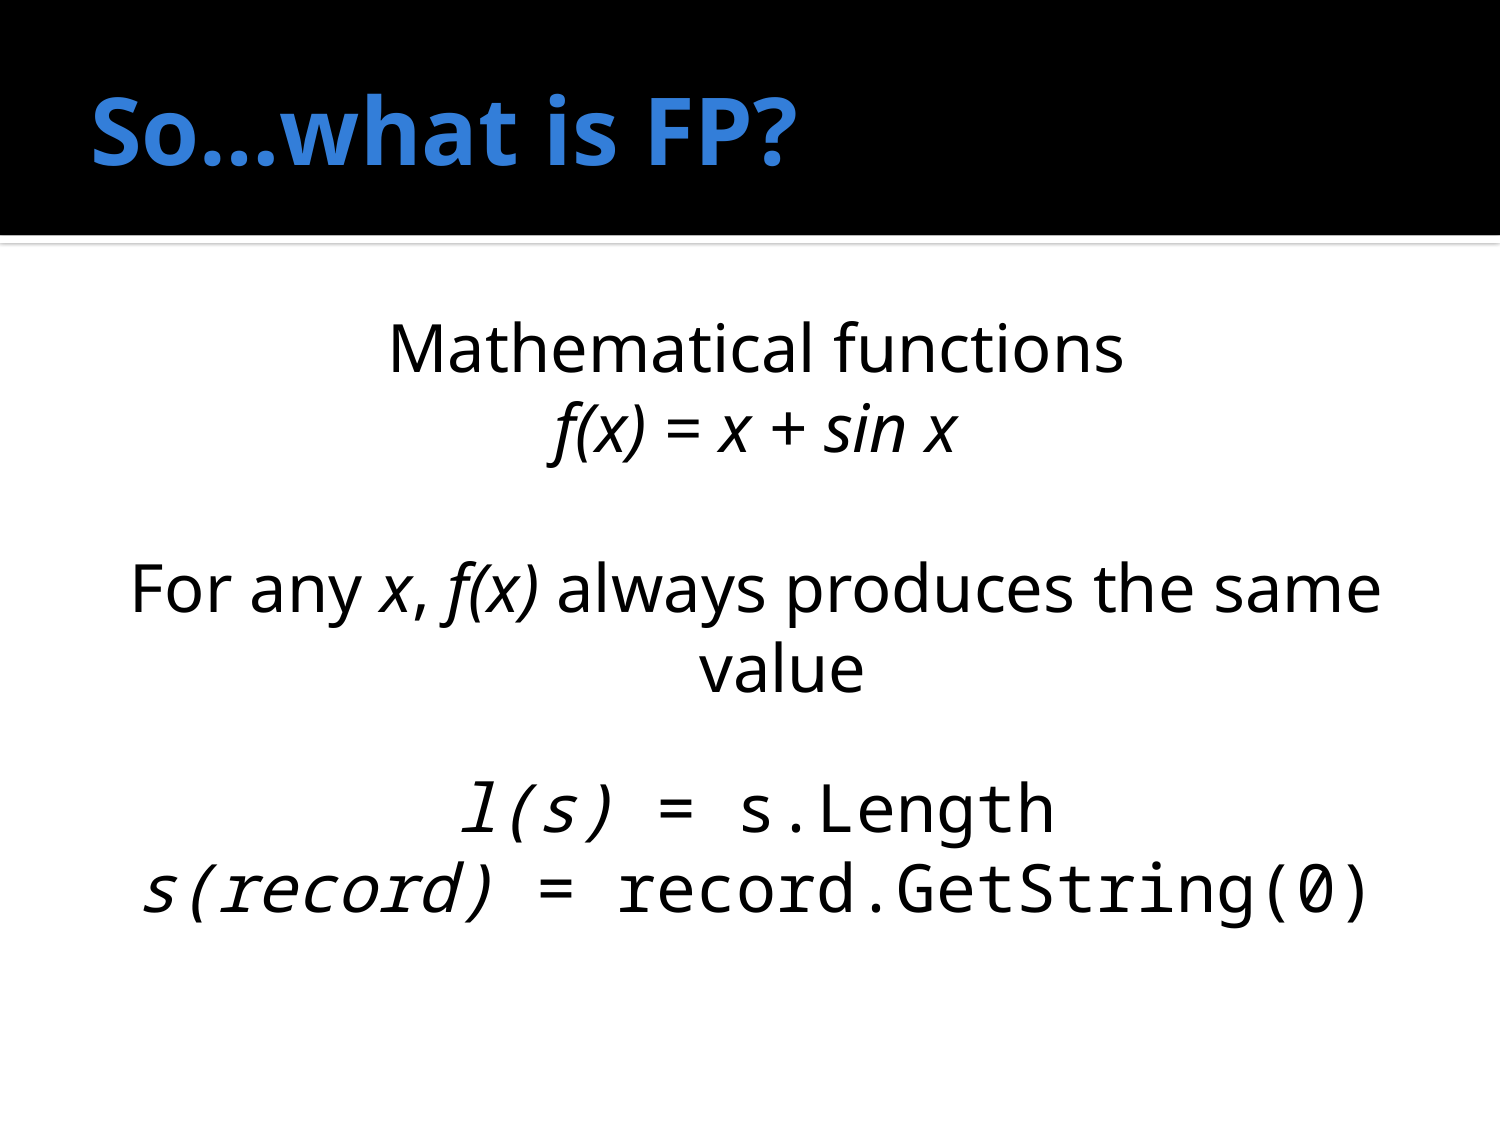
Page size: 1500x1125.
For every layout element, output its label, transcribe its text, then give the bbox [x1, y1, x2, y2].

list Mathematical functions f(x) = x + sin x For any x, f(x) always produces the same value l(s) = s.Length s(record) = record.GetString(0) [75, 291, 1425, 1050]
title So…what is FP? [75, 25, 1425, 231]
